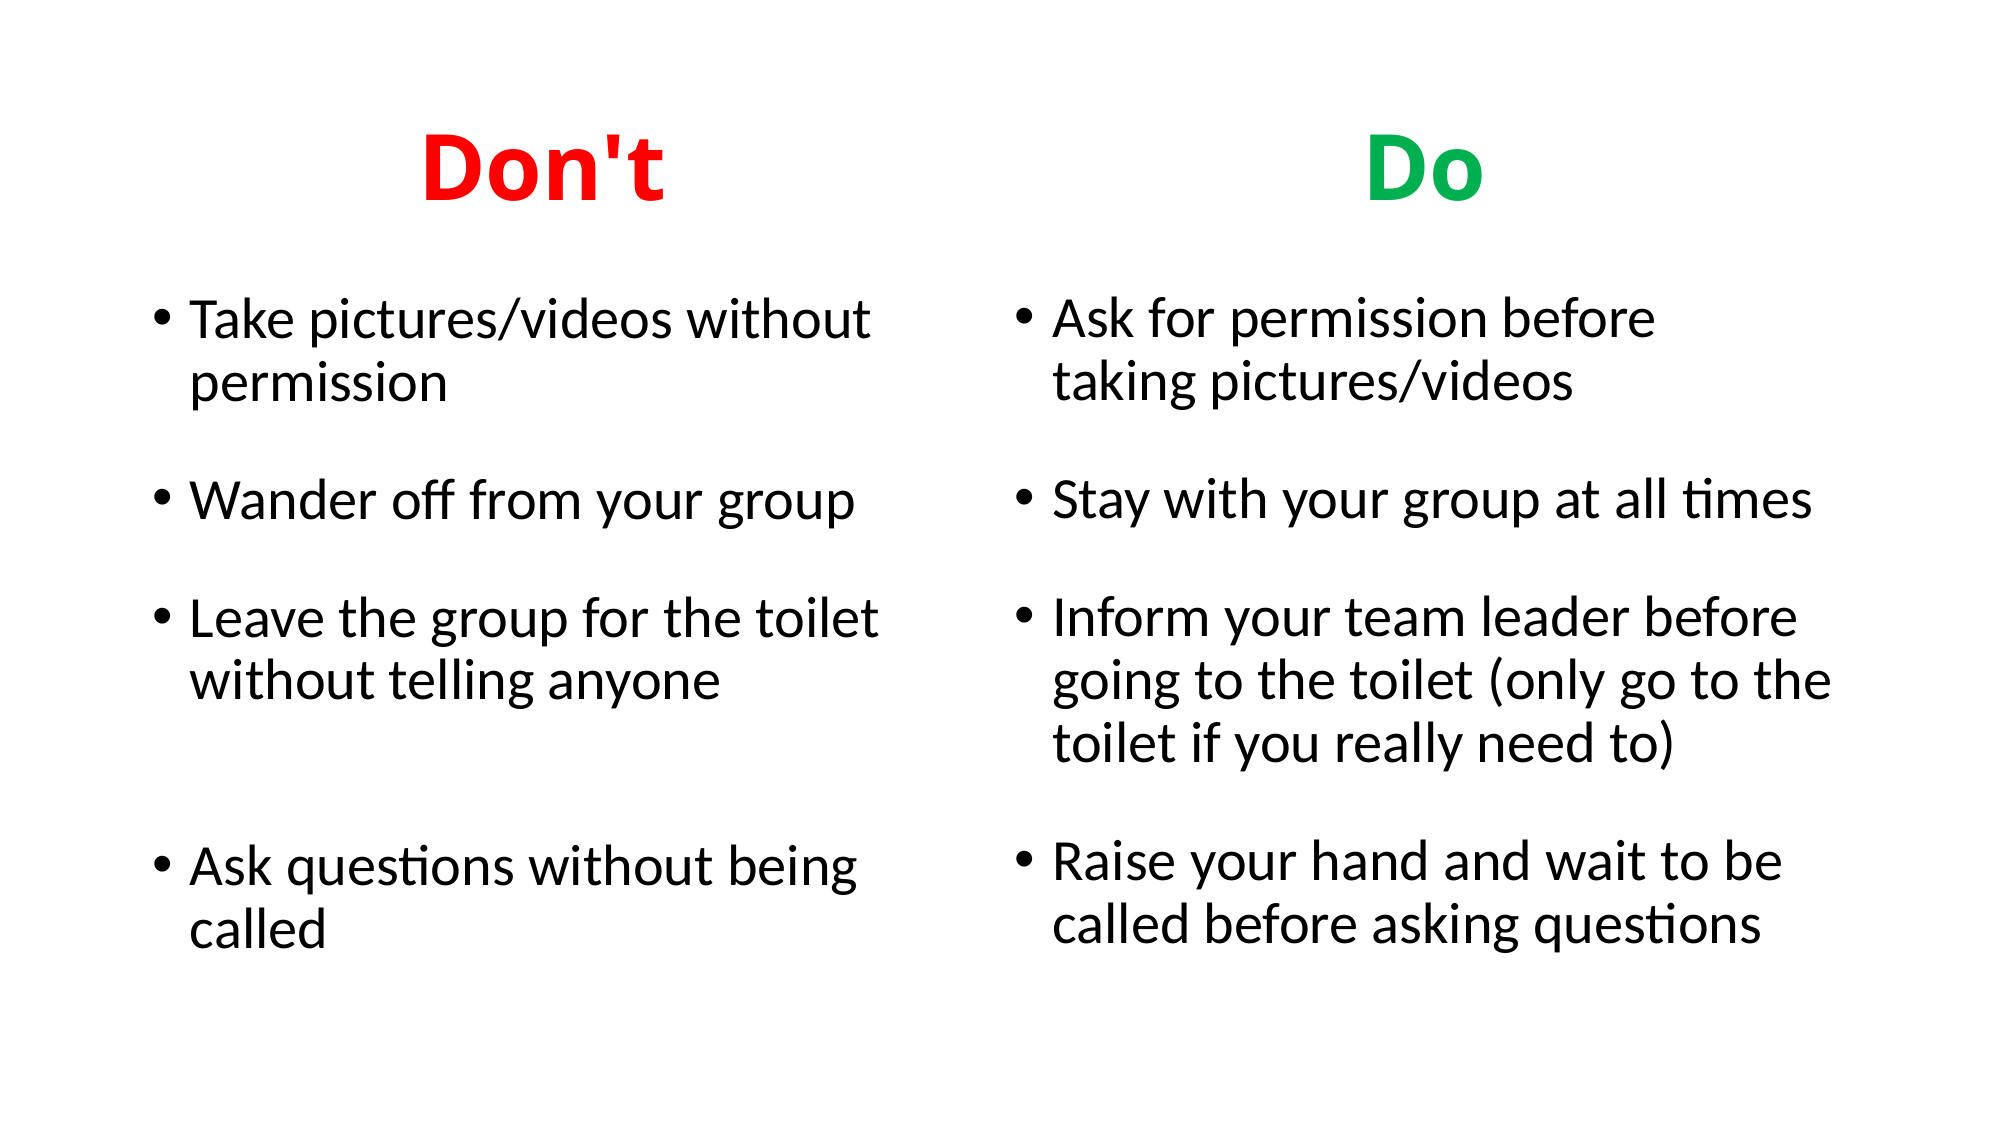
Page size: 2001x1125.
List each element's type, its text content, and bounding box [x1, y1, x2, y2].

text_box Ask for permission before taking pictures/videos Stay with your group at all times Inform your team leader before going to the toilet (only go to the toilet if you really need to) Raise your hand and wait to be called before asking questions [999, 279, 1862, 994]
list Take pictures/videos without permission Wander off from your group Leave the group for the toilet without telling anyone Ask questions without being called [137, 280, 1000, 1052]
text_box Do [999, 61, 1849, 279]
title Don't [137, 61, 948, 280]
